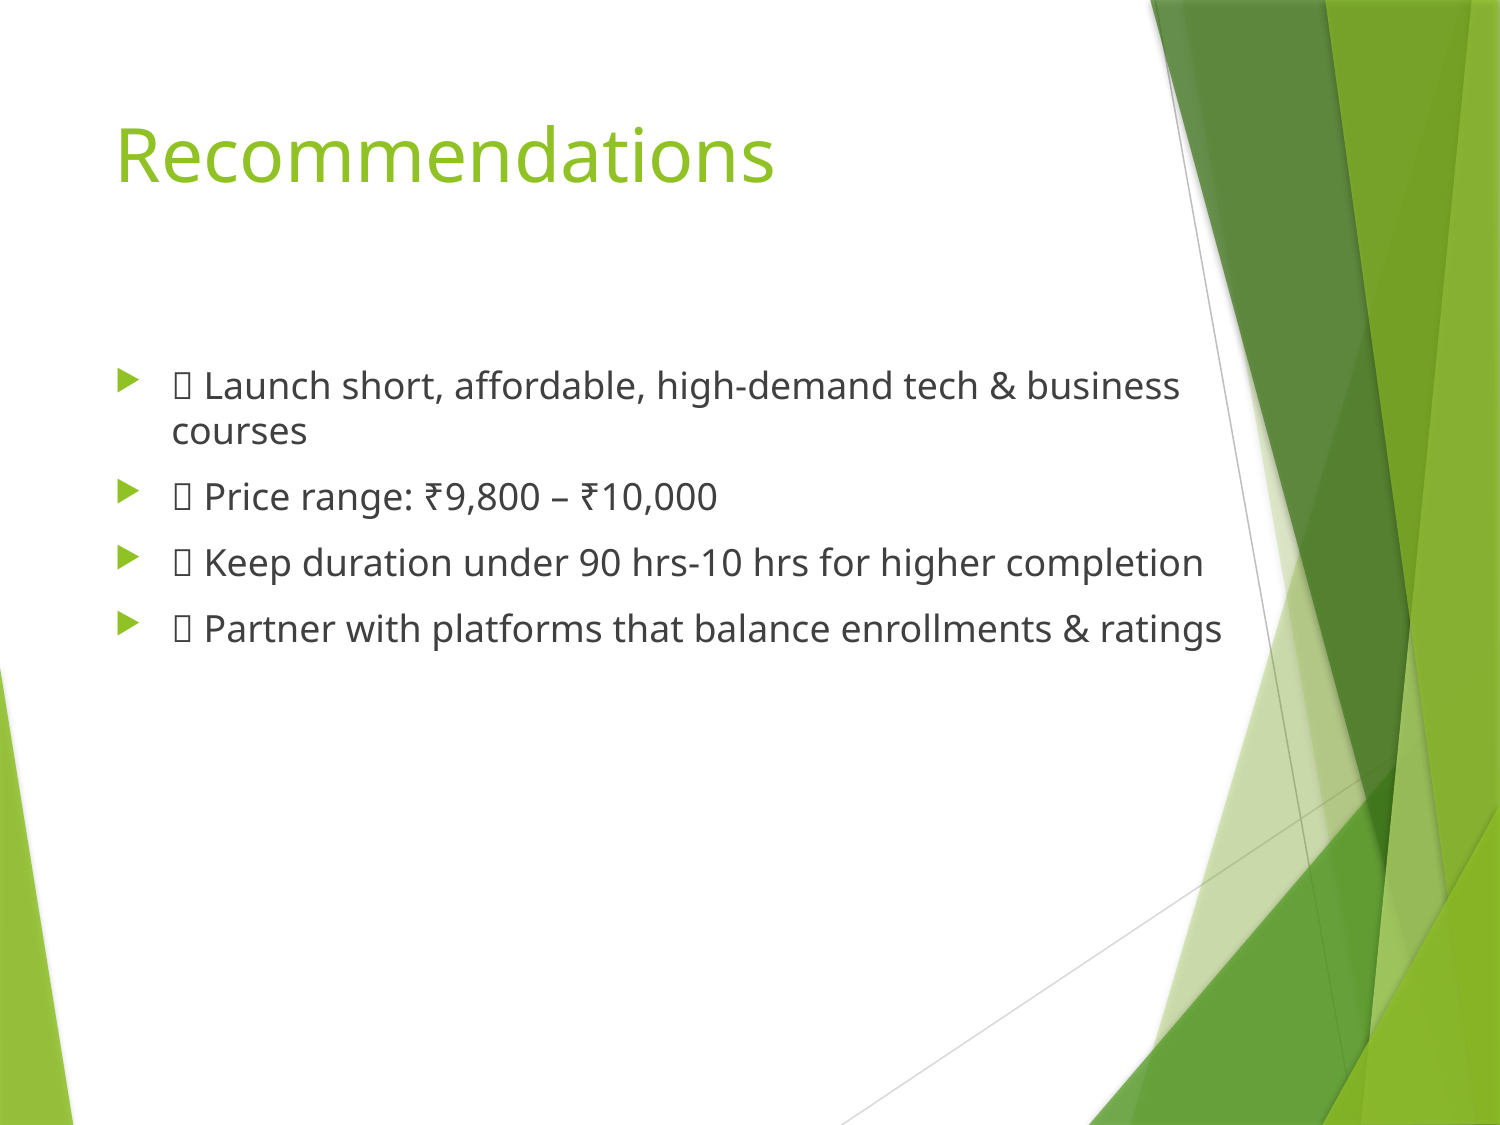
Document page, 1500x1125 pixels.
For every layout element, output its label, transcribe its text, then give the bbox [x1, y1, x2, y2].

list ✅ Launch short, affordable, high-demand tech & business courses ✅ Price range: ₹9,800 – ₹10,000 ✅ Keep duration under 90 hrs-10 hrs for higher completion ✅ Partner with platforms that balance enrollments & ratings [99, 354, 1263, 992]
title Recommendations [99, 99, 1142, 317]
